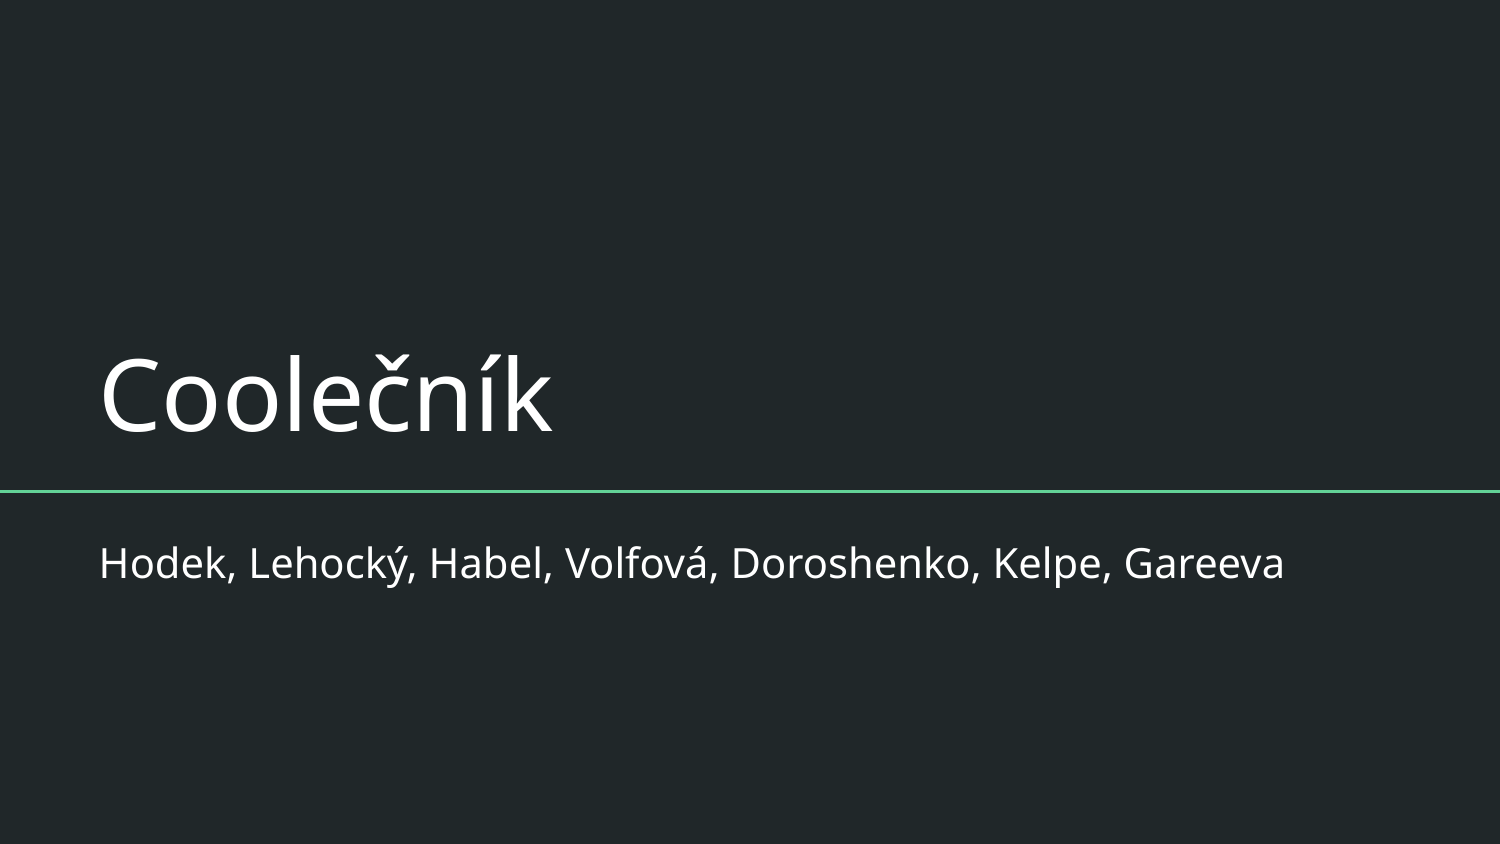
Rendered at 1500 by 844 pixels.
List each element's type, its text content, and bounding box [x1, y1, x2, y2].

title Coolečník [83, 206, 1417, 467]
subtitle Hodek, Lehocký, Habel, Volfová, Doroshenko, Kelpe, Gareeva [83, 522, 1466, 626]
